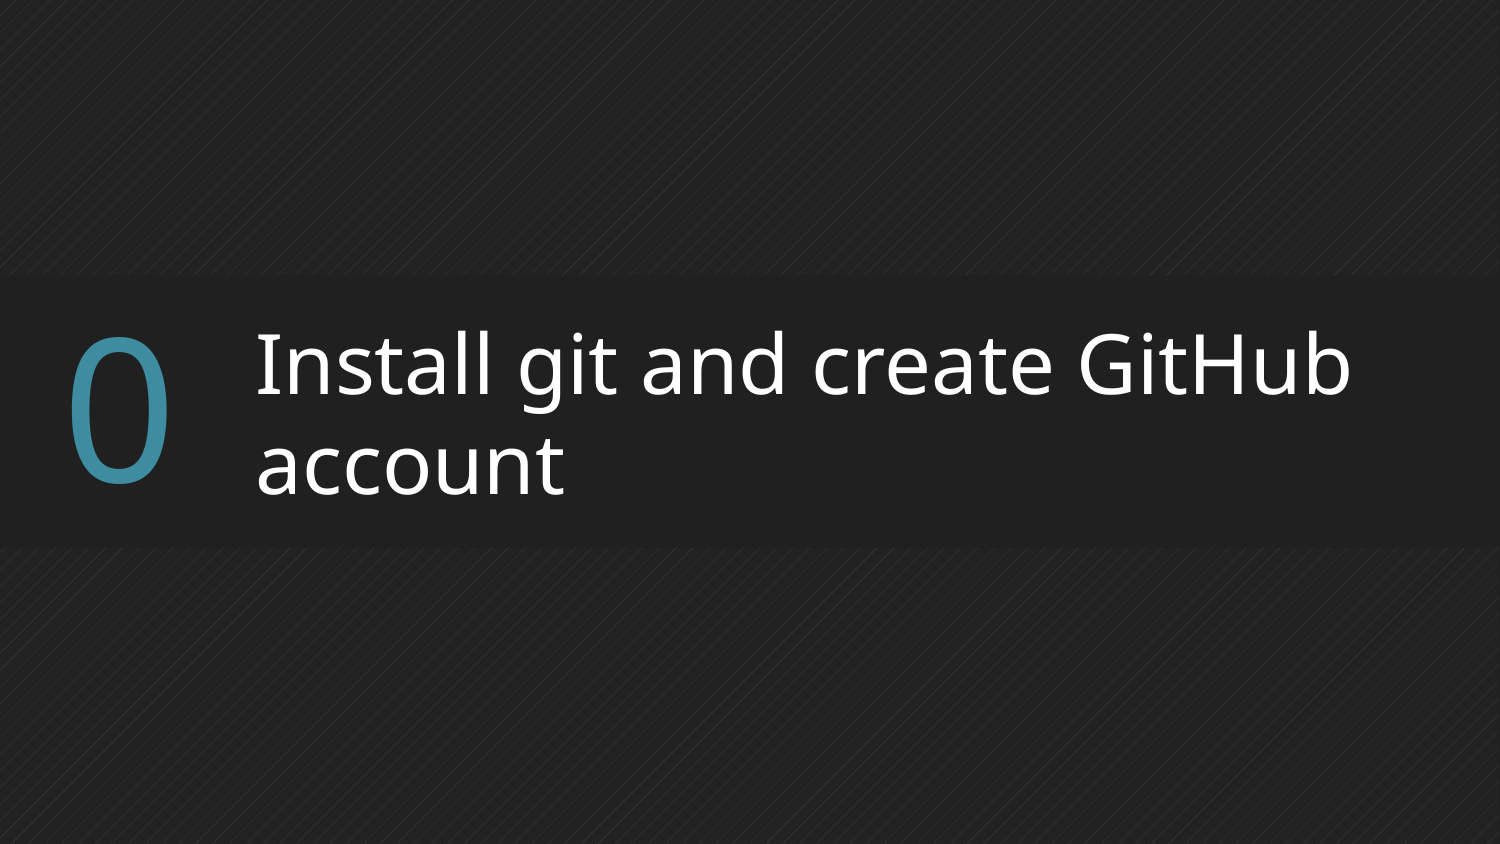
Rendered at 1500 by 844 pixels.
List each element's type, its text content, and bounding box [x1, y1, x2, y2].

list Install git and create GitHub account [241, 275, 1500, 548]
list 0 [0, 275, 241, 548]
